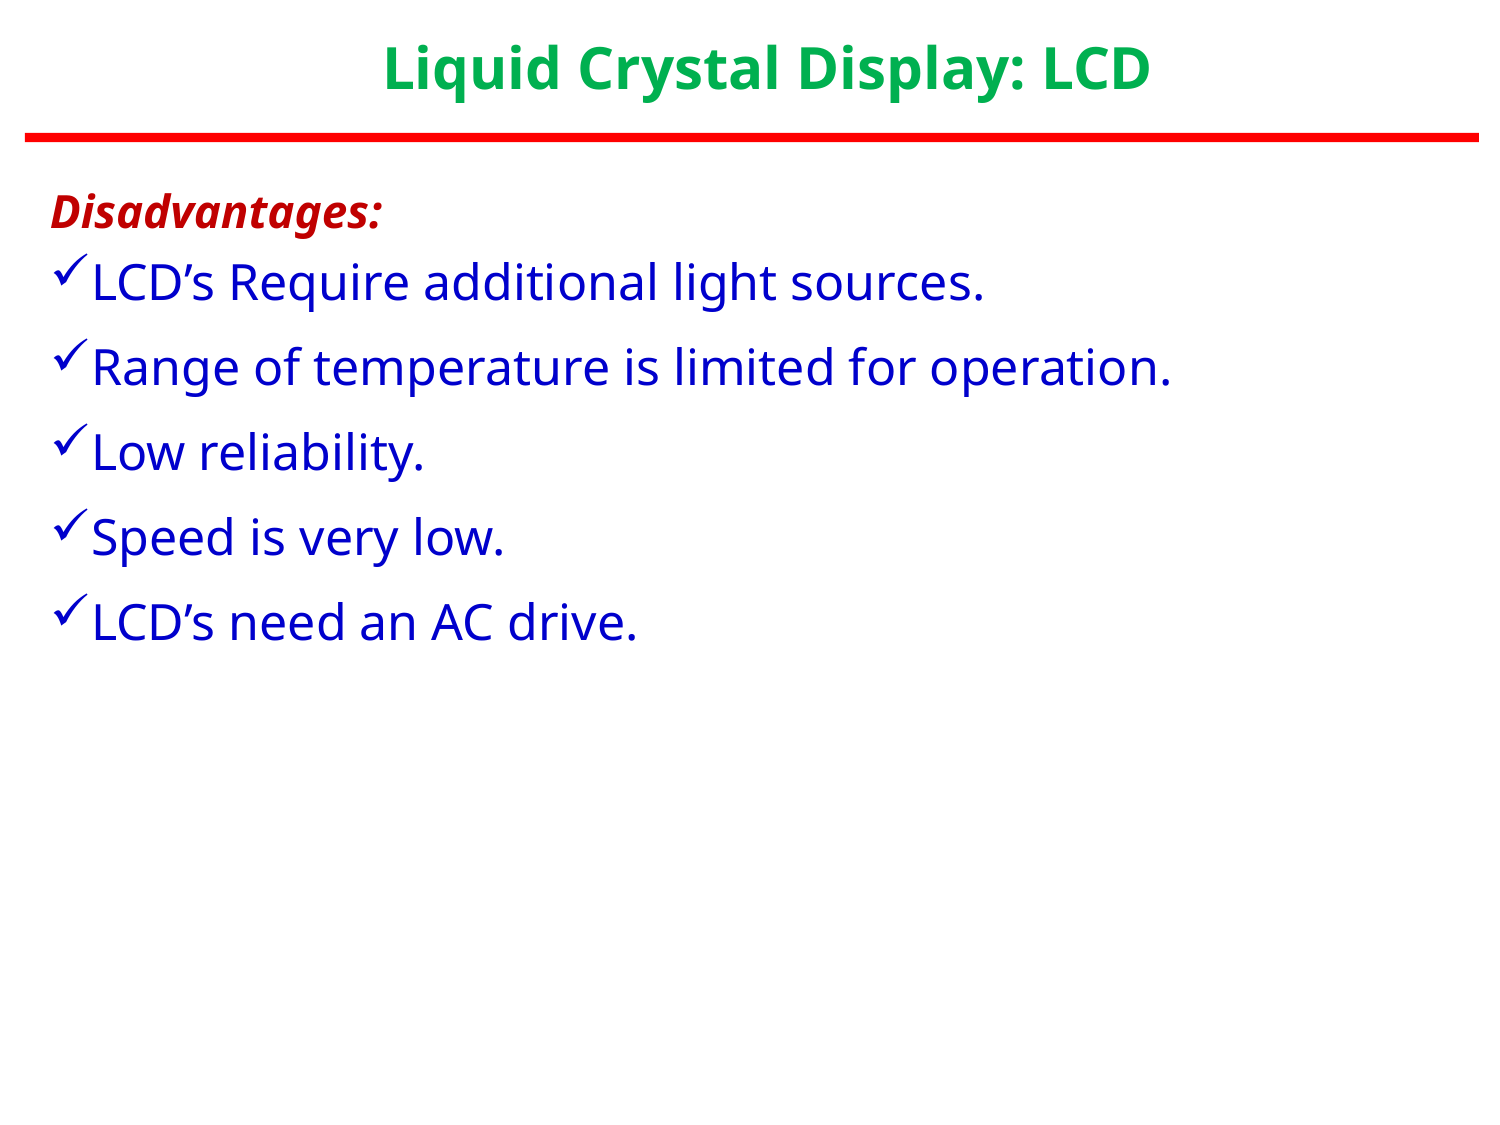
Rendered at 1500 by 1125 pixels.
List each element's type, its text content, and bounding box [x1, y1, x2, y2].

text_box Liquid Crystal Display: LCD [35, 23, 1500, 109]
text_box Disadvantages: LCD’s Require additional light sources. Range of temperature is limited for operation. Low reliability. Speed is very low. LCD’s need an AC drive. [35, 175, 1465, 658]
